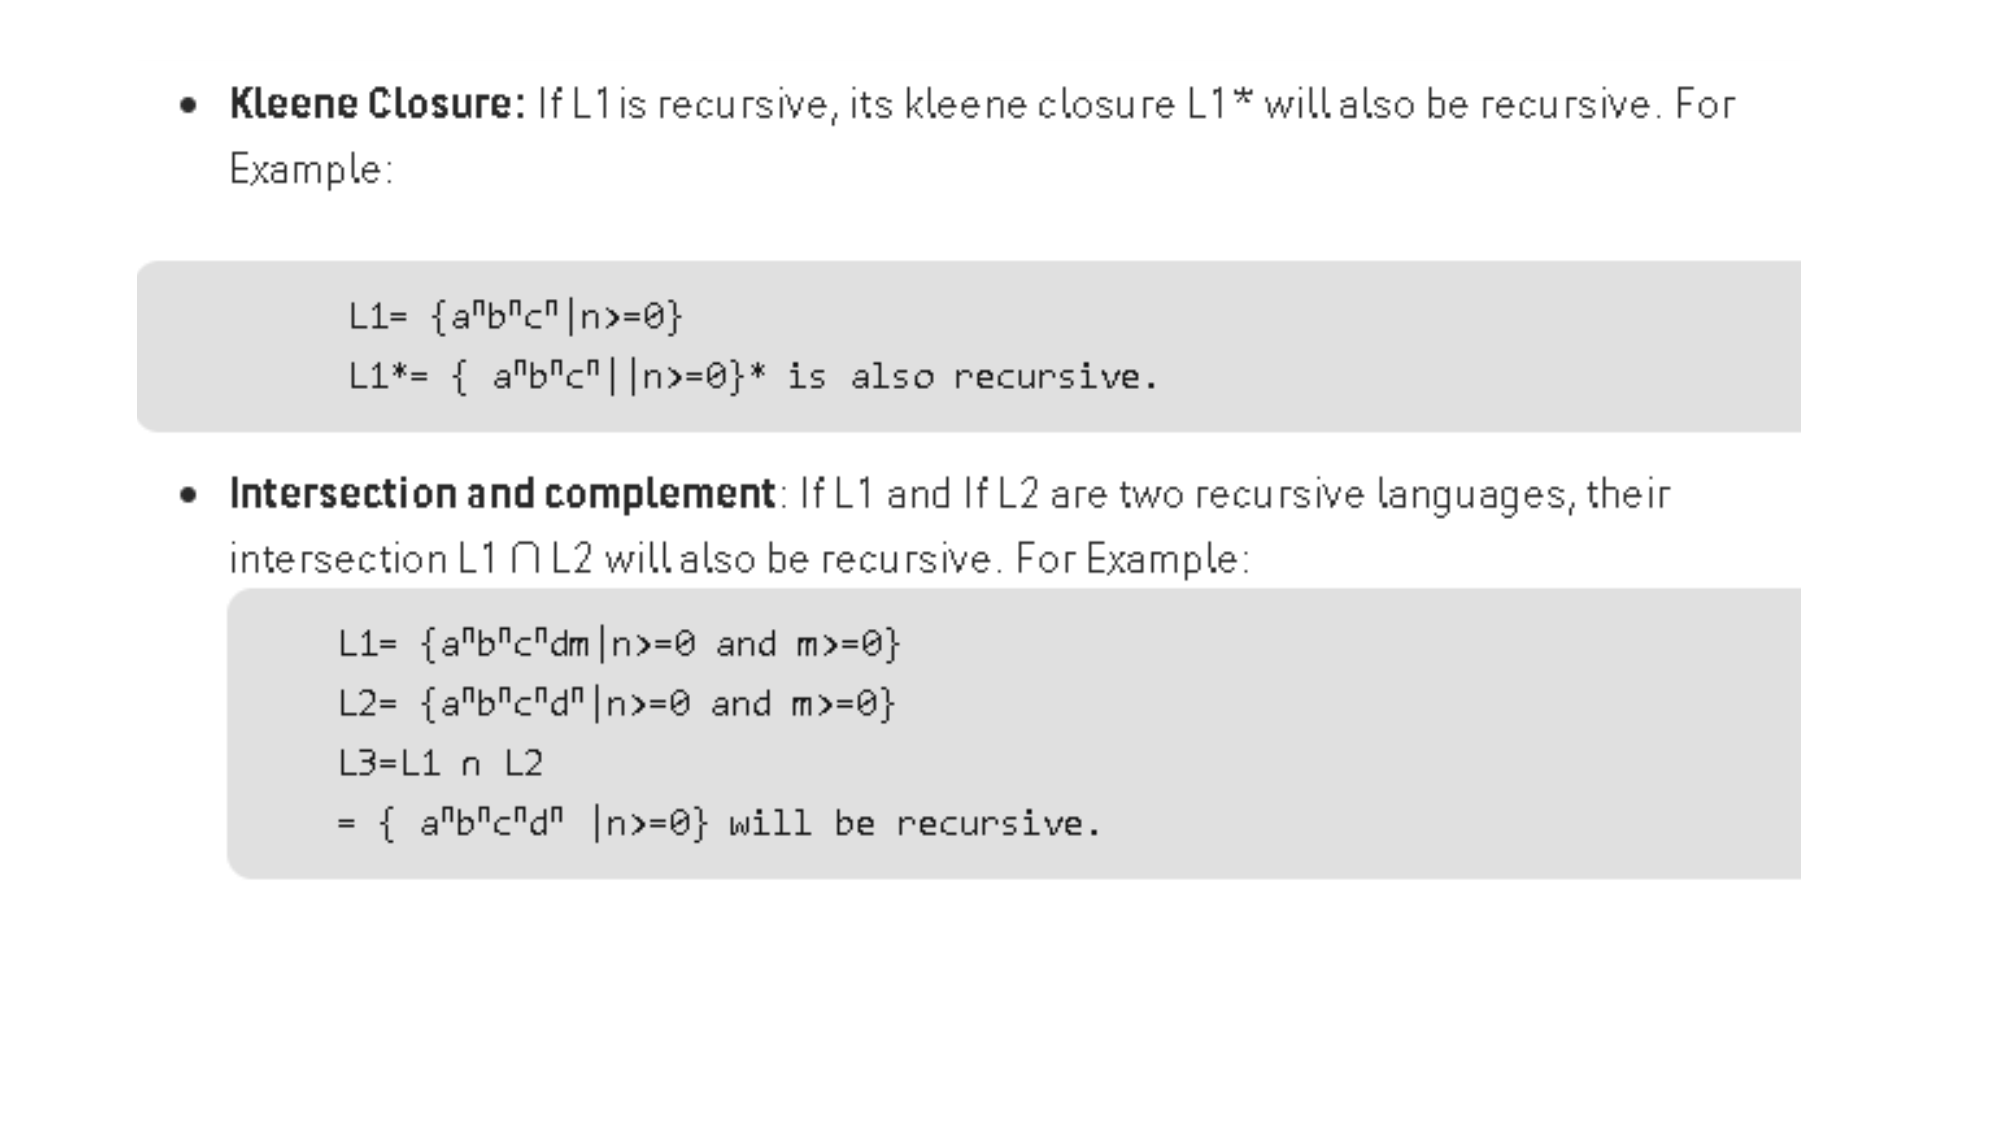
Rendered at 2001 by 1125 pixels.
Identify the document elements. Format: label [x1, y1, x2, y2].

picture [137, 59, 1801, 893]
